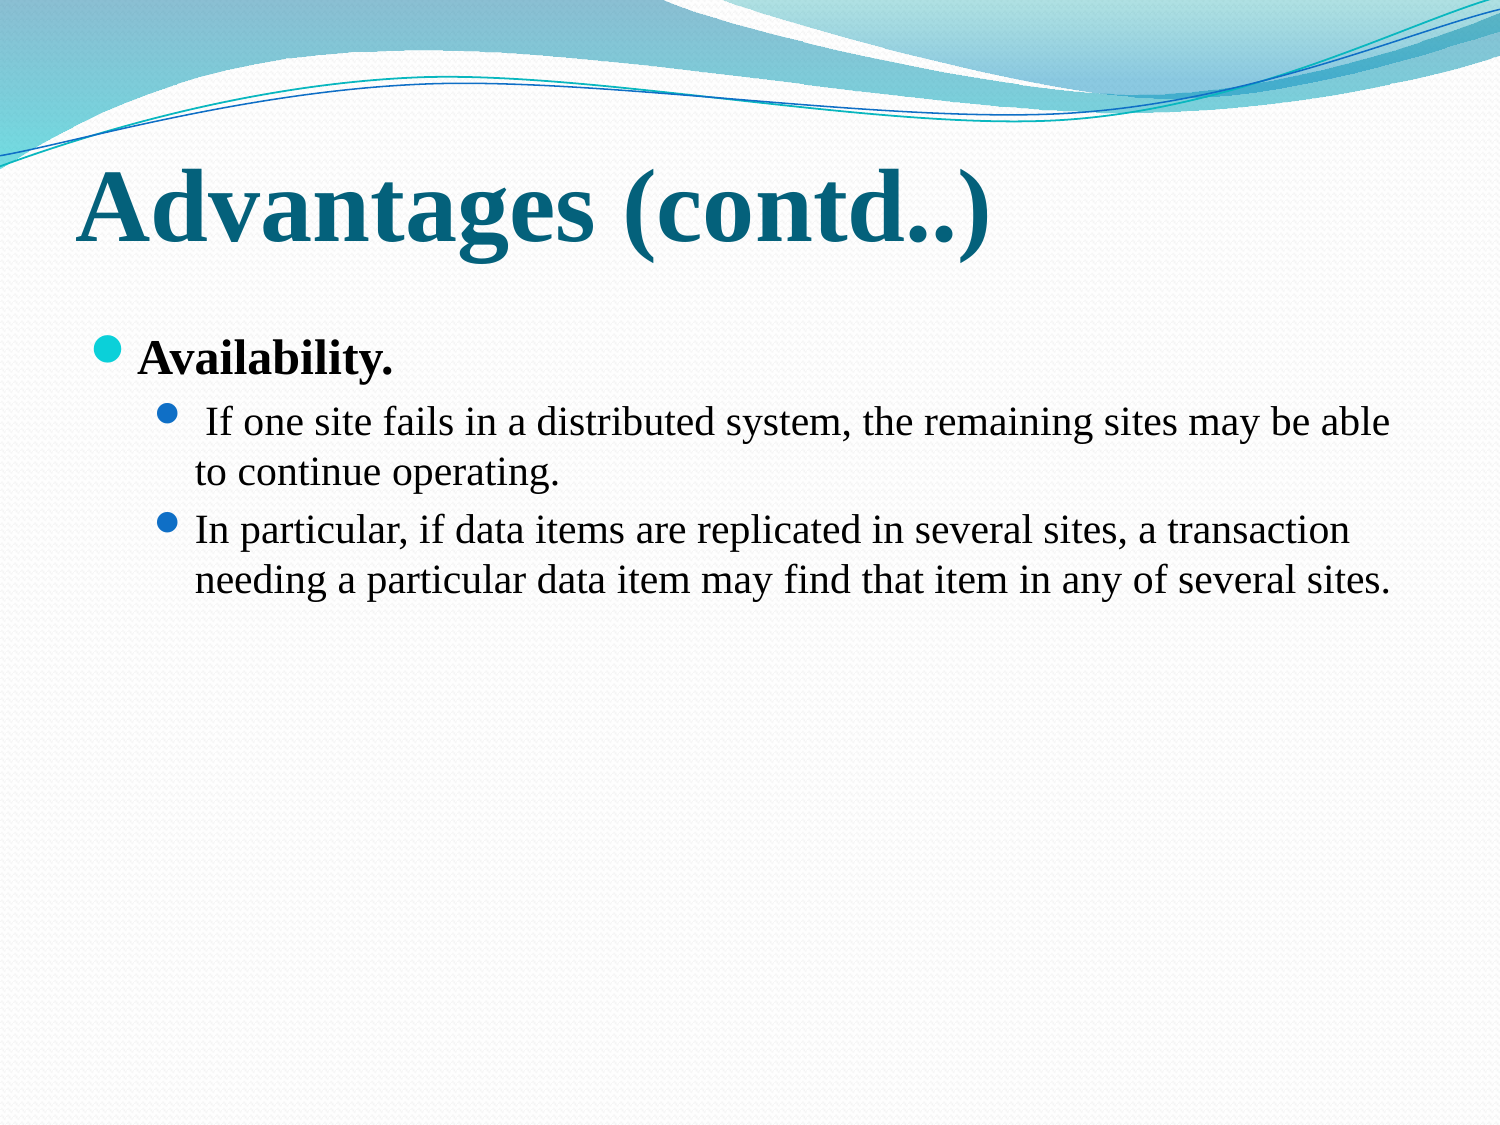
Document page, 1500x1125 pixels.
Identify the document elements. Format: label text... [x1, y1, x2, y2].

list Availability. If one site fails in a distributed system, the remaining sites may be able to continue operating. In particular, if data items are replicated in several sites, a transaction needing a particular data item may find that item in any of several sites. [75, 317, 1425, 1038]
title Advantages (contd..) [75, 115, 1425, 263]
